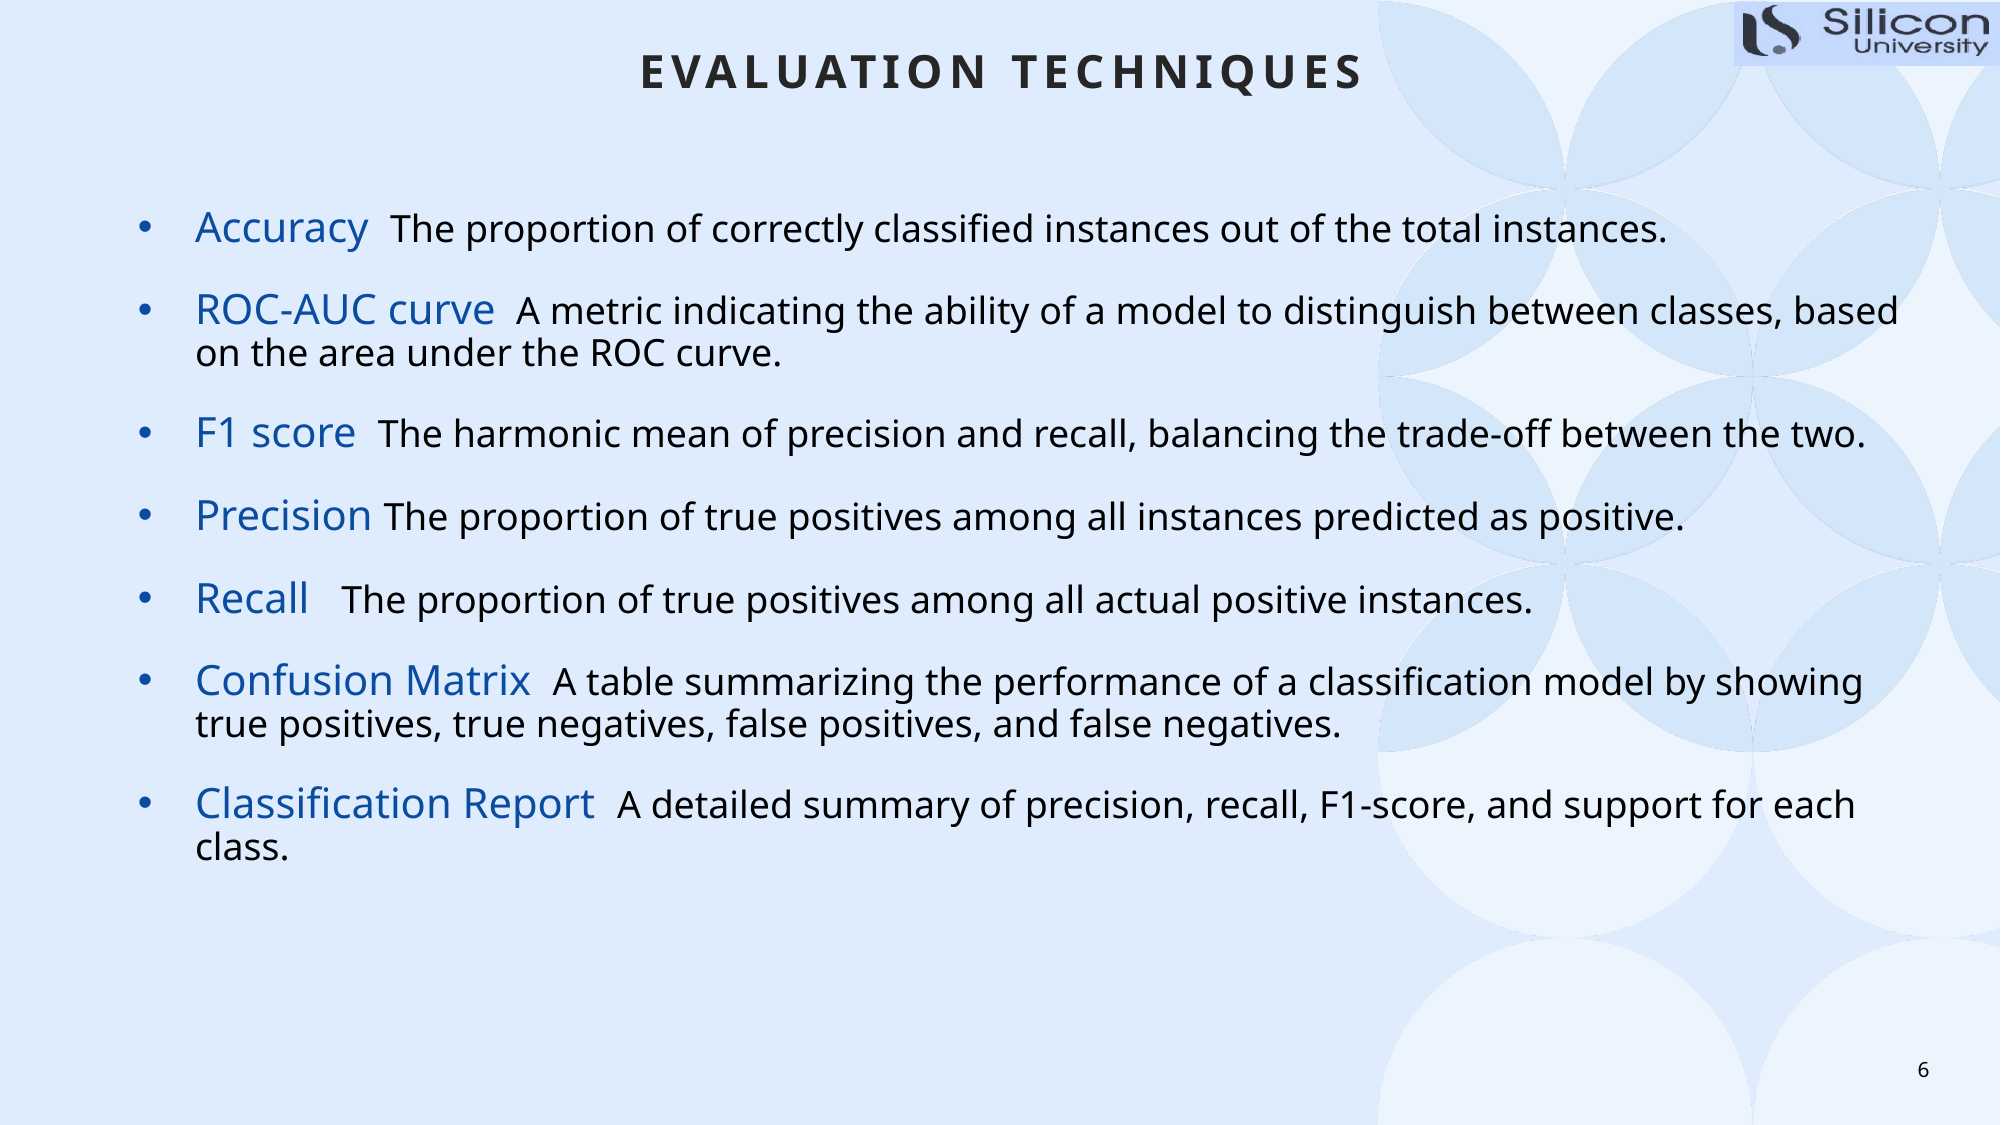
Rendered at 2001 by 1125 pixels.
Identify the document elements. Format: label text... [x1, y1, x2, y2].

picture [1378, 0, 2000, 1125]
list Accuracy The proportion of correctly classified instances out of the total instances. ROC-AUC curve A metric indicating the ability of a model to distinguish between classes, based on the area under the ROC curve. F1 score The harmonic mean of precision and recall, balancing the trade-off between the two. Precision The proportion of true positives among all instances predicted as positive. Recall The proportion of true positives among all actual positive instances. Confusion Matrix A table summarizing the performance of a classification model by showing true positives, true negatives, false positives, and false negatives. Classification Report A detailed summary of precision, recall, F1-score, and support for each class. [138, 206, 1930, 972]
title Evaluation Techniques [141, 49, 1861, 141]
slide_number 6 [1791, 1047, 1930, 1095]
